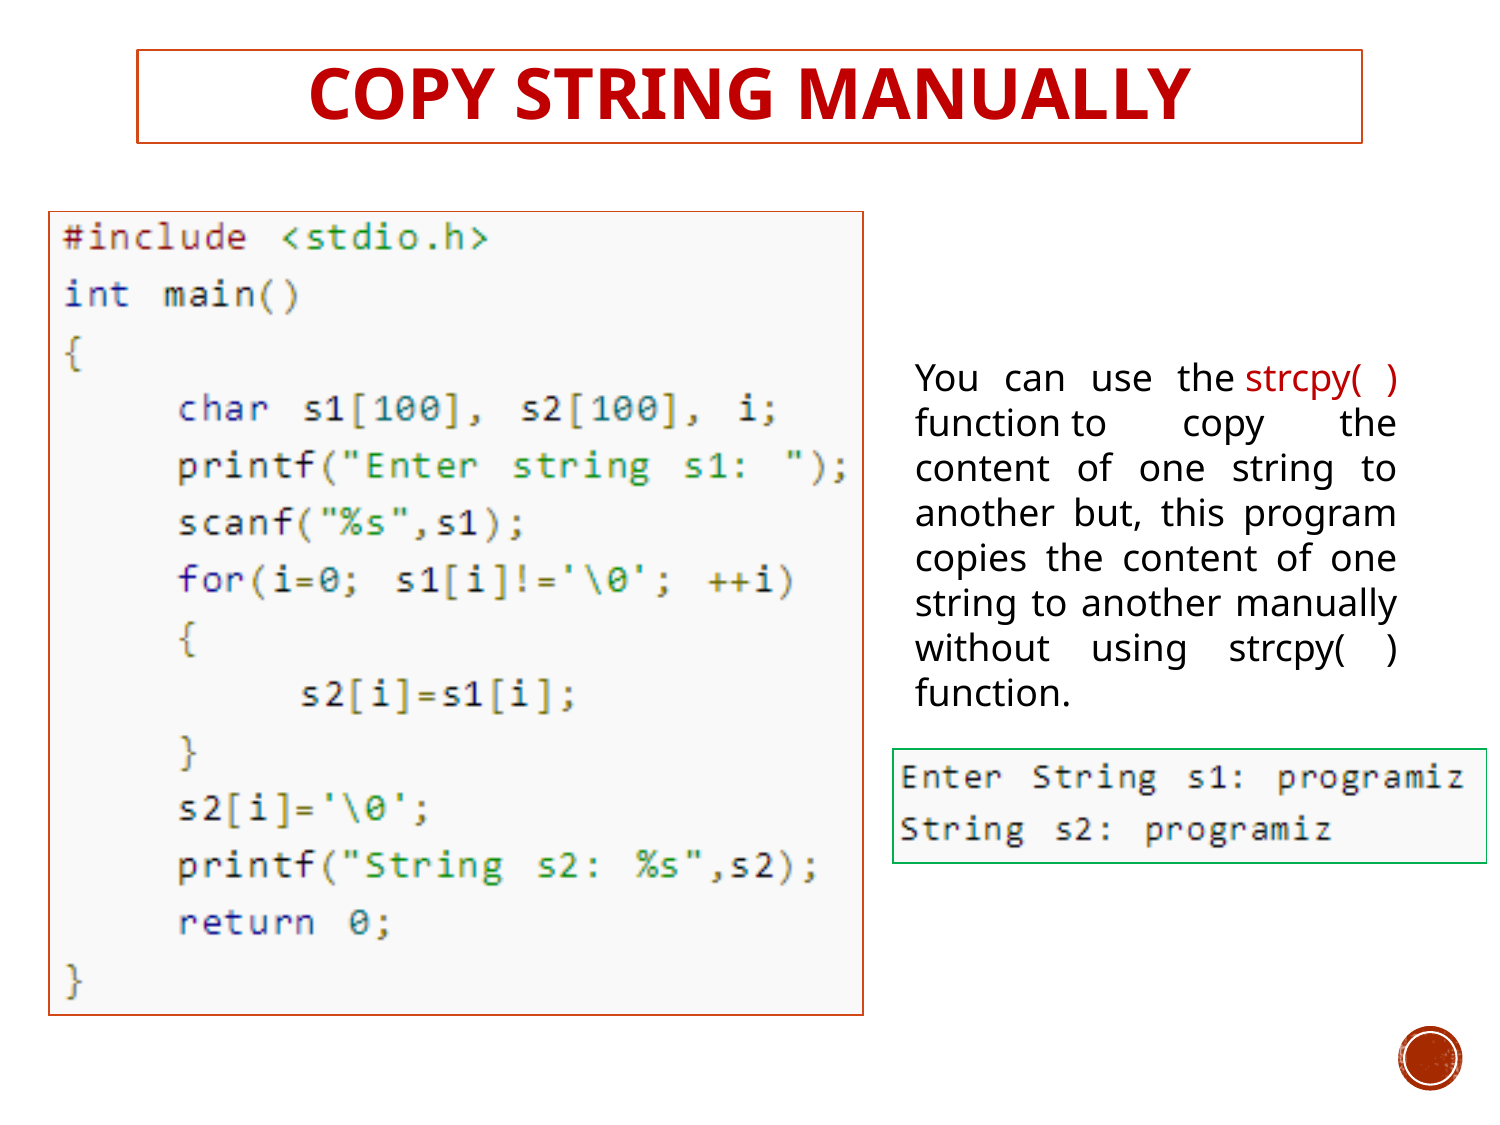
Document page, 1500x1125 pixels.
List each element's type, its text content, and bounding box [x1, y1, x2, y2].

title Copy String Manually [136, 49, 1363, 144]
picture [894, 750, 1486, 862]
text_box You can use the strcpy( ) function to copy the content of one string to another but, this program copies the content of one string to another manually without using strcpy( ) function. [899, 347, 1413, 722]
picture [50, 212, 862, 1014]
